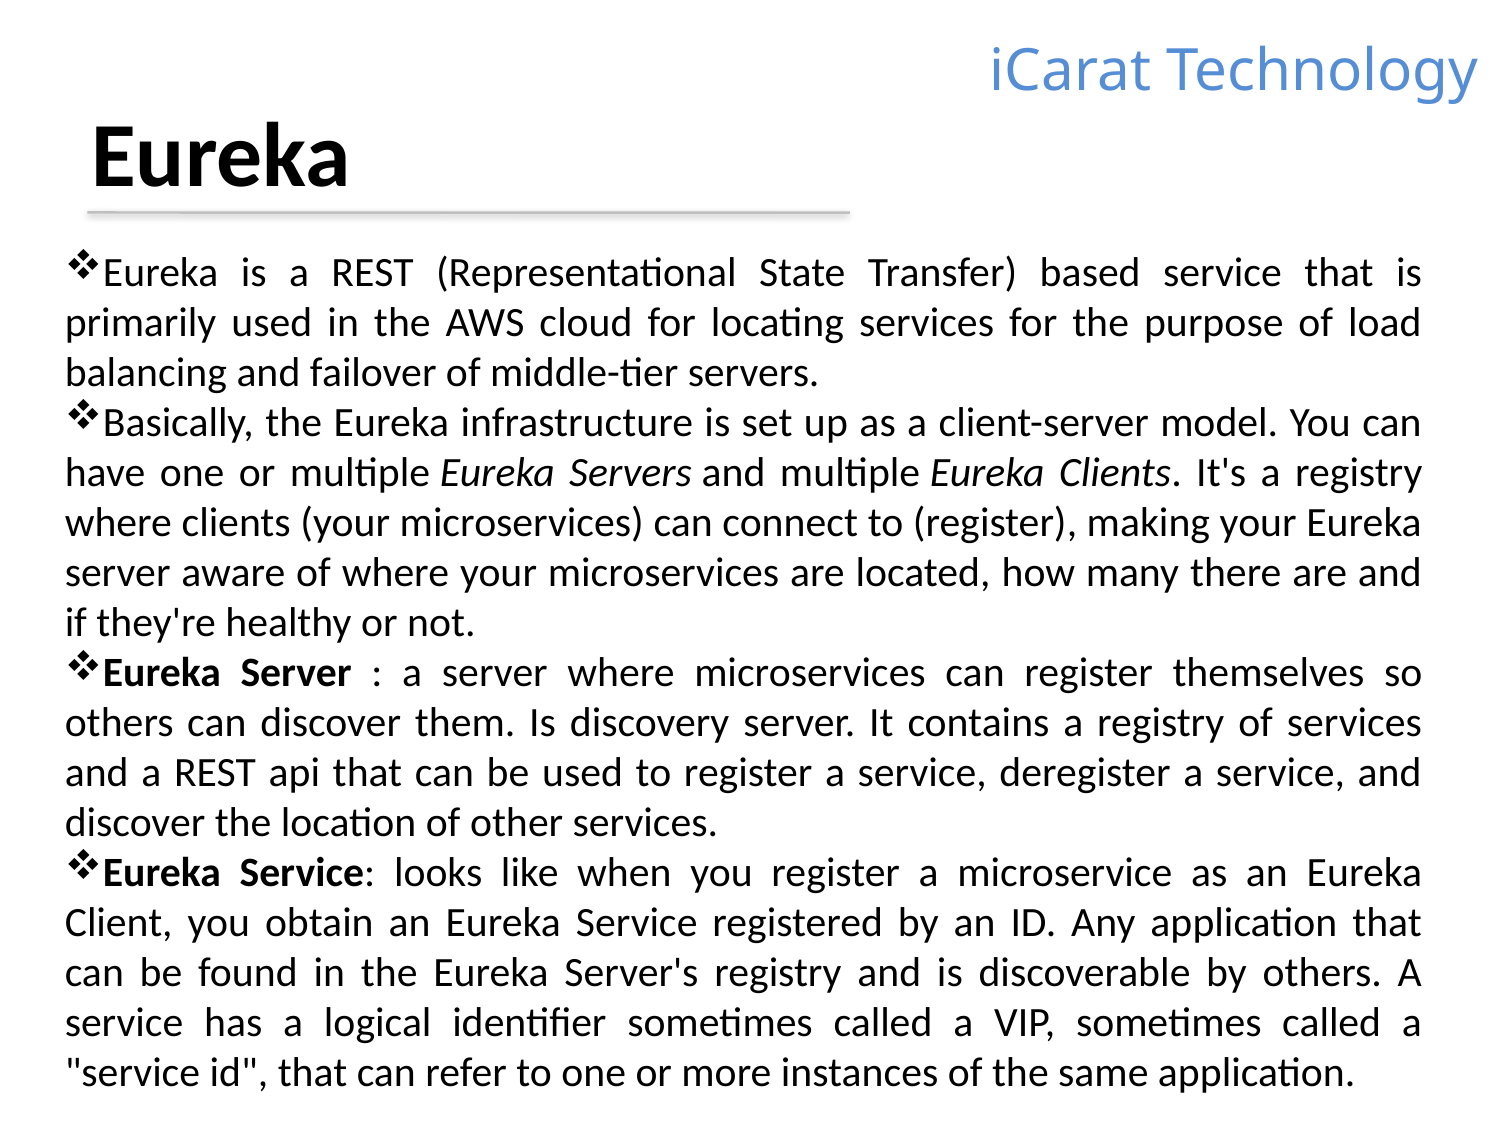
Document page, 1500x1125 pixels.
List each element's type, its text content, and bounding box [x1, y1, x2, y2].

text_box Eureka is a REST (Representational State Transfer) based service that is primarily used in the AWS cloud for locating services for the purpose of load balancing and failover of middle-tier servers. Basically, the Eureka infrastructure is set up as a client-server model. You can have one or multiple Eureka Servers and multiple Eureka Clients. It's a registry where clients (your microservices) can connect to (register), making your Eureka server aware of where your microservices are located, how many there are and if they're healthy or not. Eureka Server : a server where microservices can register themselves so others can discover them. Is discovery server. It contains a registry of services and a REST api that can be used to register a service, deregister a service, and discover the location of other services. Eureka Service: looks like when you register a microservice as an Eureka Client, you obtain an Eureka Service registered by an ID. Any application that can be found in the Eureka Server's registry and is discoverable by others. A service has a logical identifier sometimes called a VIP, sometimes called a "service id", that can refer to one or more instances of the same application. [50, 237, 1438, 1125]
text_box Eureka [76, 87, 367, 213]
text_box iCarat Technology [974, 24, 1500, 110]
